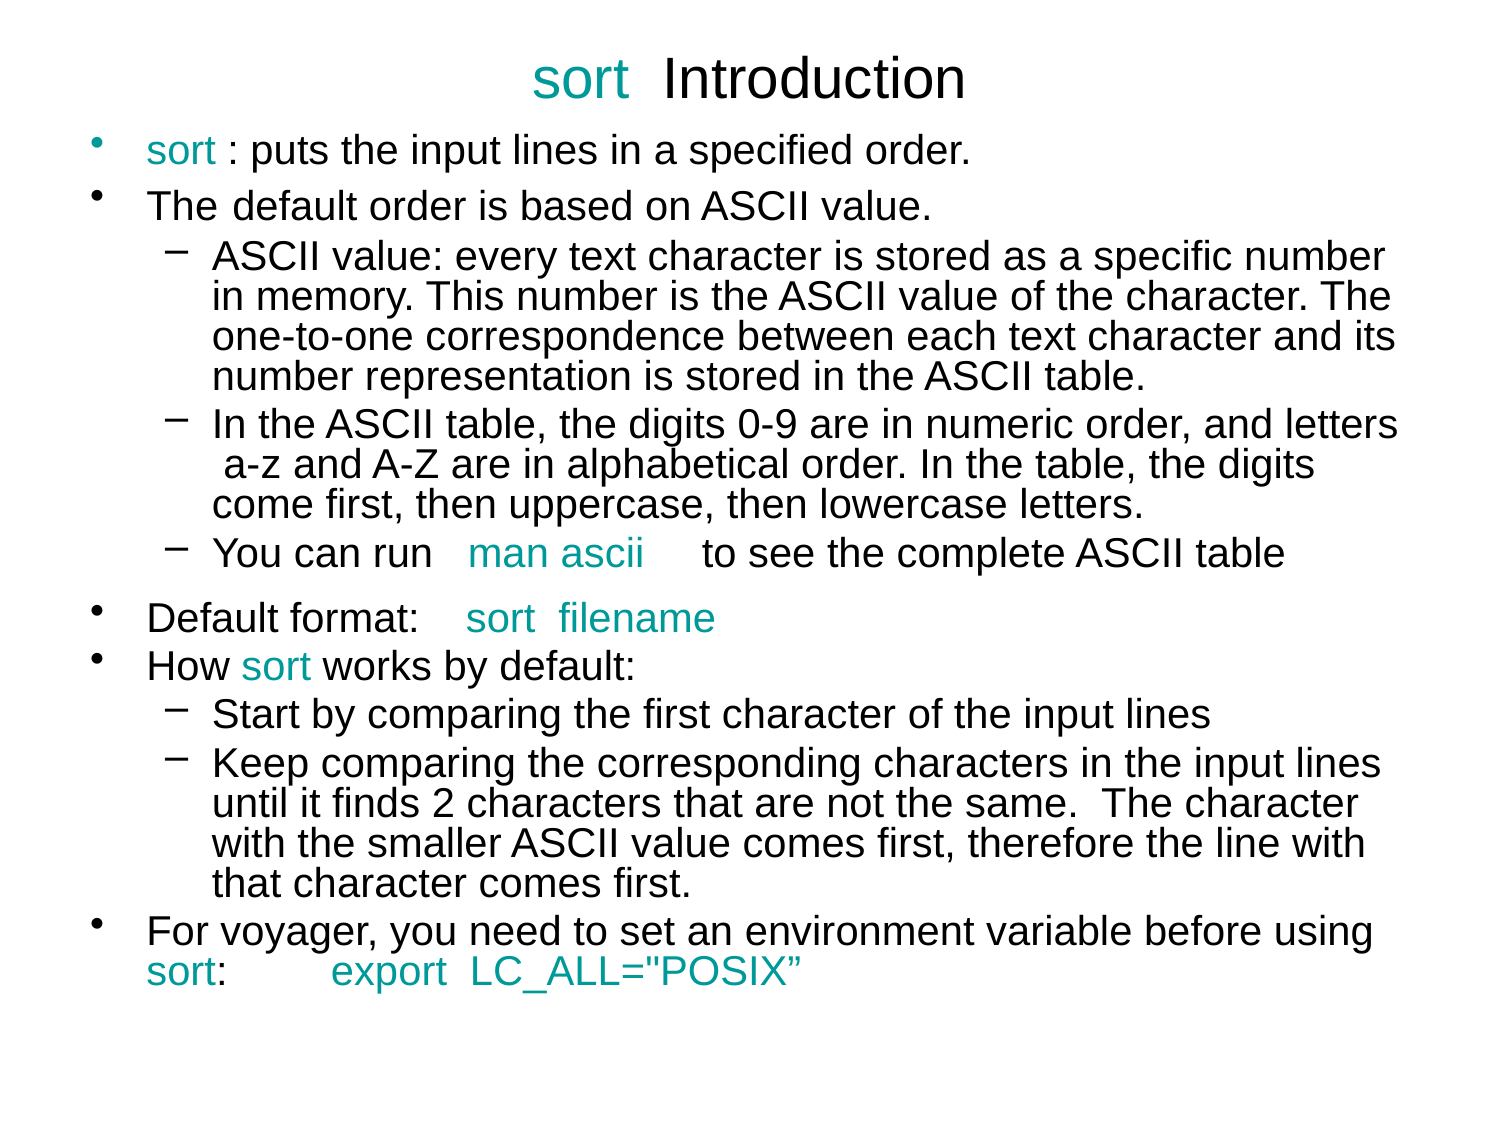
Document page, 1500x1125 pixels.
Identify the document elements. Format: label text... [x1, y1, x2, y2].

list sort : puts the input lines in a specified order. The default order is based on ASCII value. ASCII value: every text character is stored as a specific number in memory. This number is the ASCII value of the character. The one-to-one correspondence between each text character and its number representation is stored in the ASCII table. In the ASCII table, the digits 0-9 are in numeric order, and letters a-z and A-Z are in alphabetical order. In the table, the digits come first, then uppercase, then lowercase letters. You can run man ascii to see the complete ASCII table Default format: sort filename How sort works by default: Start by comparing the first character of the input lines Keep comparing the corresponding characters in the input lines until it finds 2 characters that are not the same. The character with the smaller ASCII value comes first, therefore the line with that character comes first. For voyager, you need to set an environment variable before using sort: export LC_ALL="POSIX” [74, 124, 1426, 1013]
title sort Introduction [74, 37, 1426, 113]
